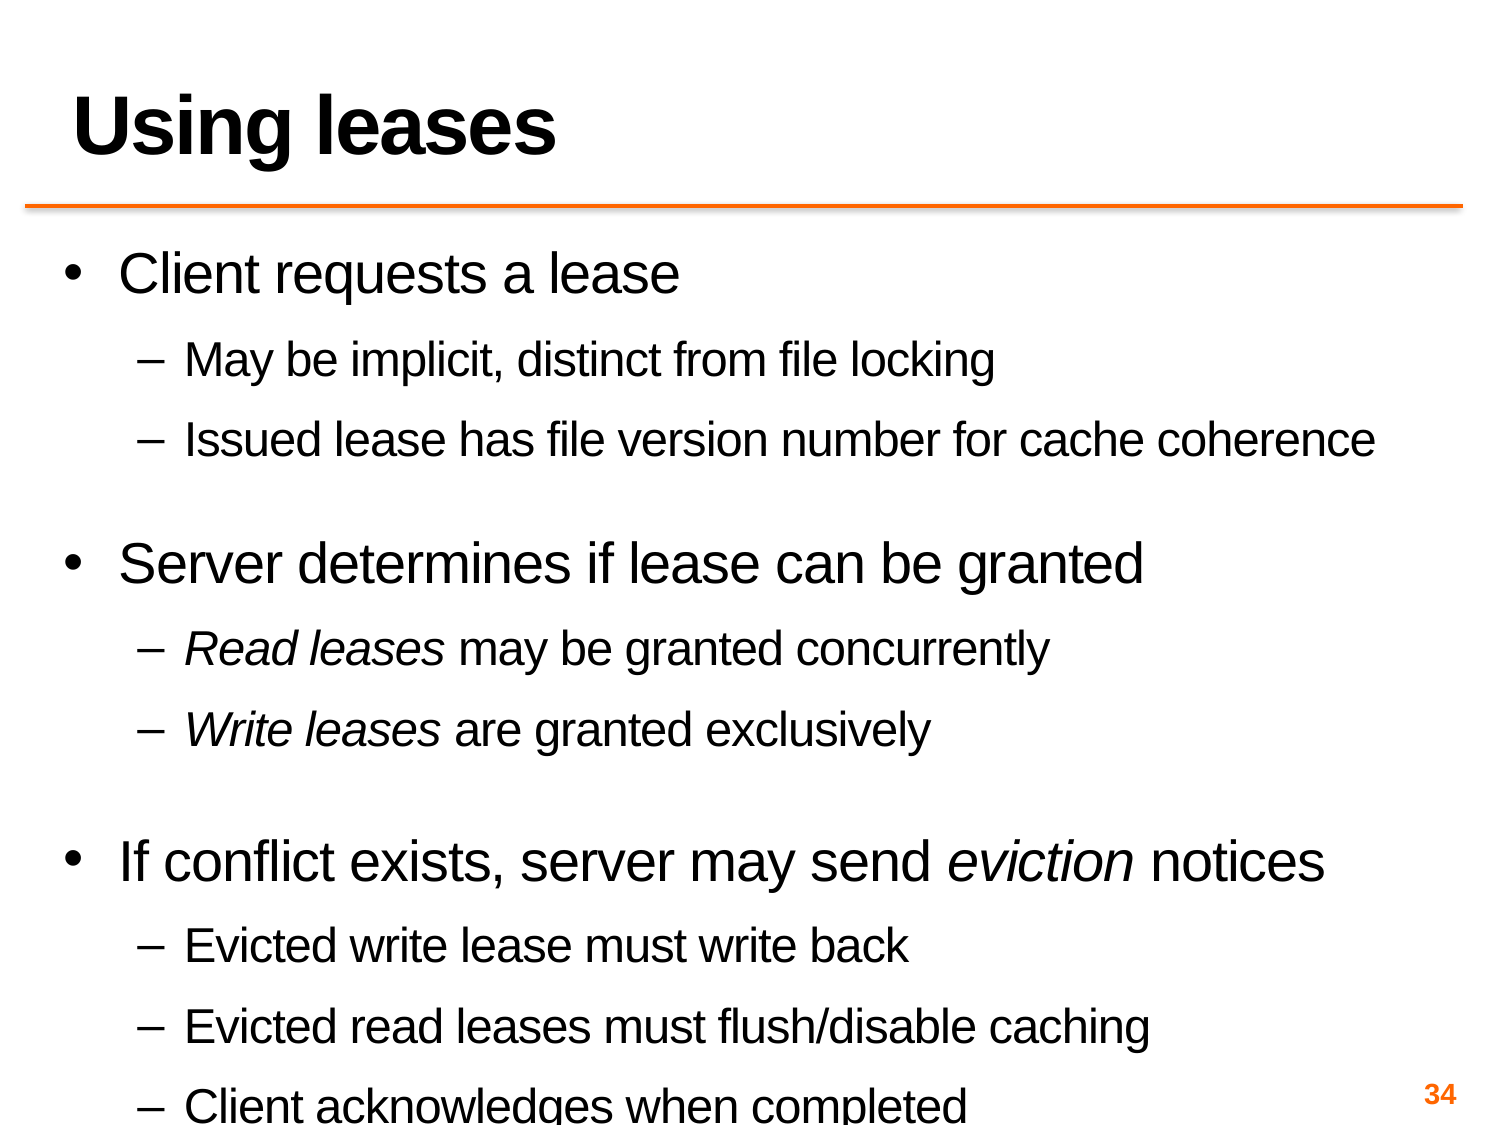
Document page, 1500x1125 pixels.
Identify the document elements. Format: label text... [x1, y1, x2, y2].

title Using leases [57, 2, 1463, 178]
slide_number 34 [1112, 1074, 1463, 1110]
list Client requests a lease May be implicit, distinct from file locking Issued lease has file version number for cache coherence Server determines if lease can be granted Read leases may be granted concurrently Write leases are granted exclusively If conflict exists, server may send eviction notices Evicted write lease must write back Evicted read leases must flush/disable caching Client acknowledges when completed [57, 237, 1500, 1125]
